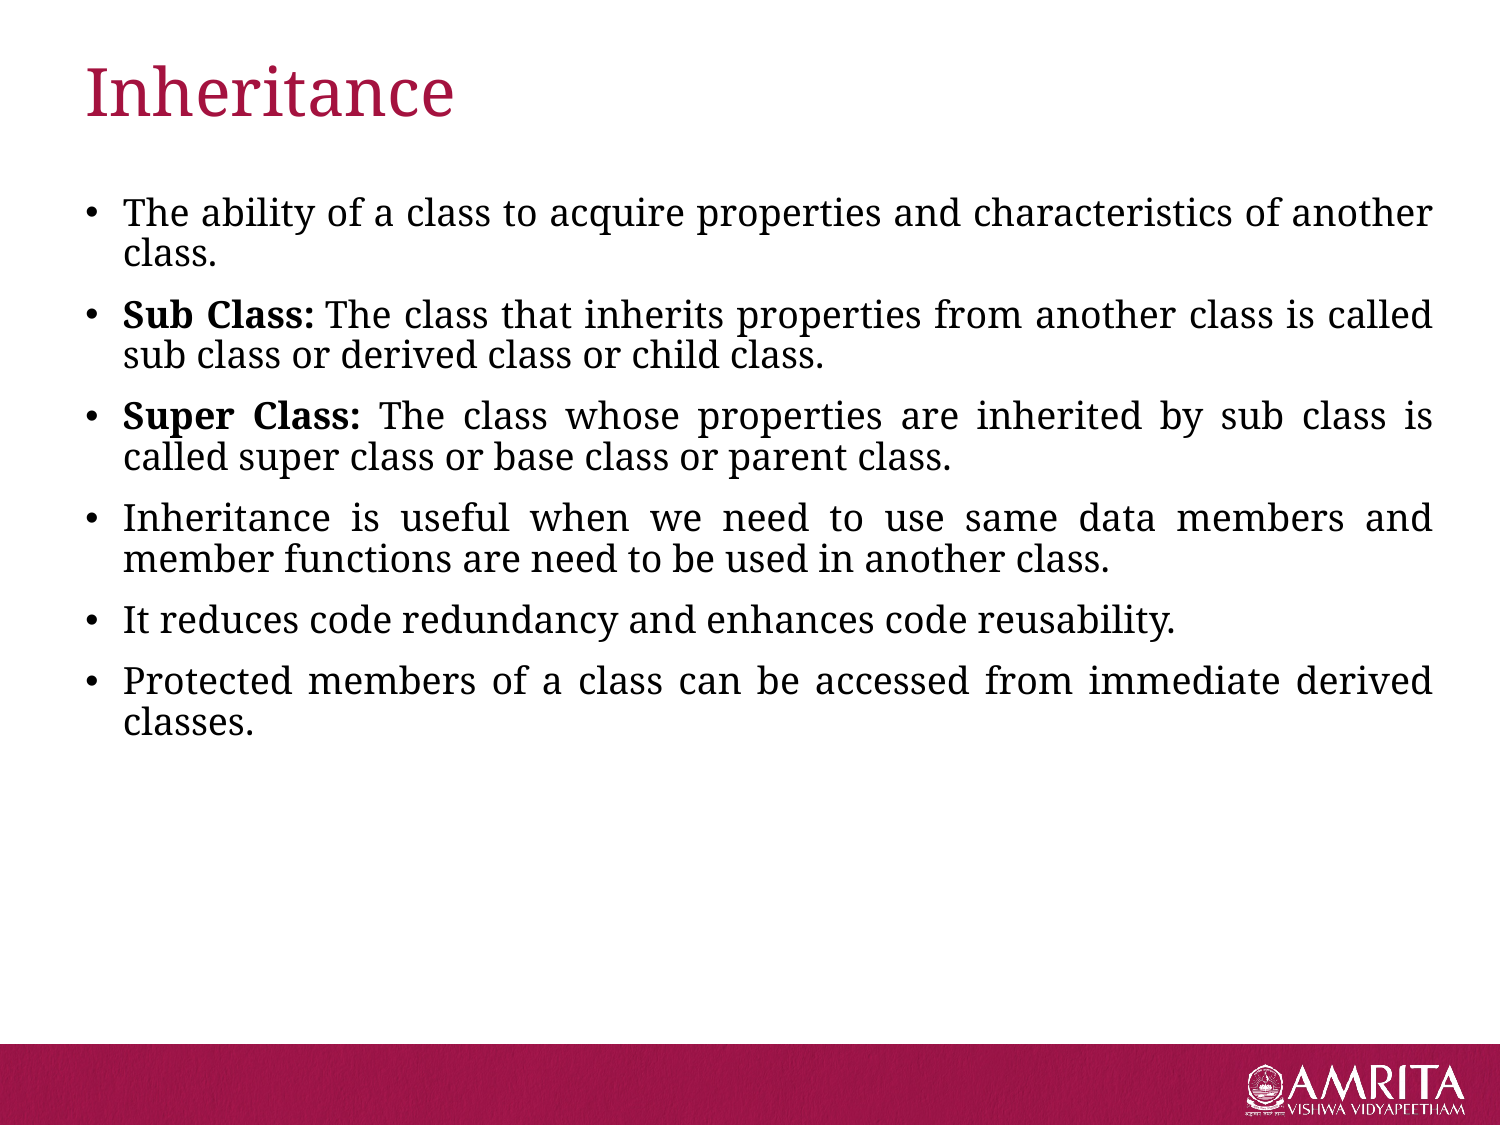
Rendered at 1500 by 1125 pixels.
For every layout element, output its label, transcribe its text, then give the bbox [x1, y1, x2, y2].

title Inheritance [70, 57, 1450, 134]
picture [0, 1044, 1500, 1125]
list The ability of a class to acquire properties and characteristics of another class. Sub Class: The class that inherits properties from another class is called sub class or derived class or child class. Super Class: The class whose properties are inherited by sub class is called super class or base class or parent class. Inheritance is useful when we need to use same data members and member functions are need to be used in another class. It reduces code redundancy and enhances code reusability. Protected members of a class can be accessed from immediate derived classes. [70, 186, 1450, 992]
